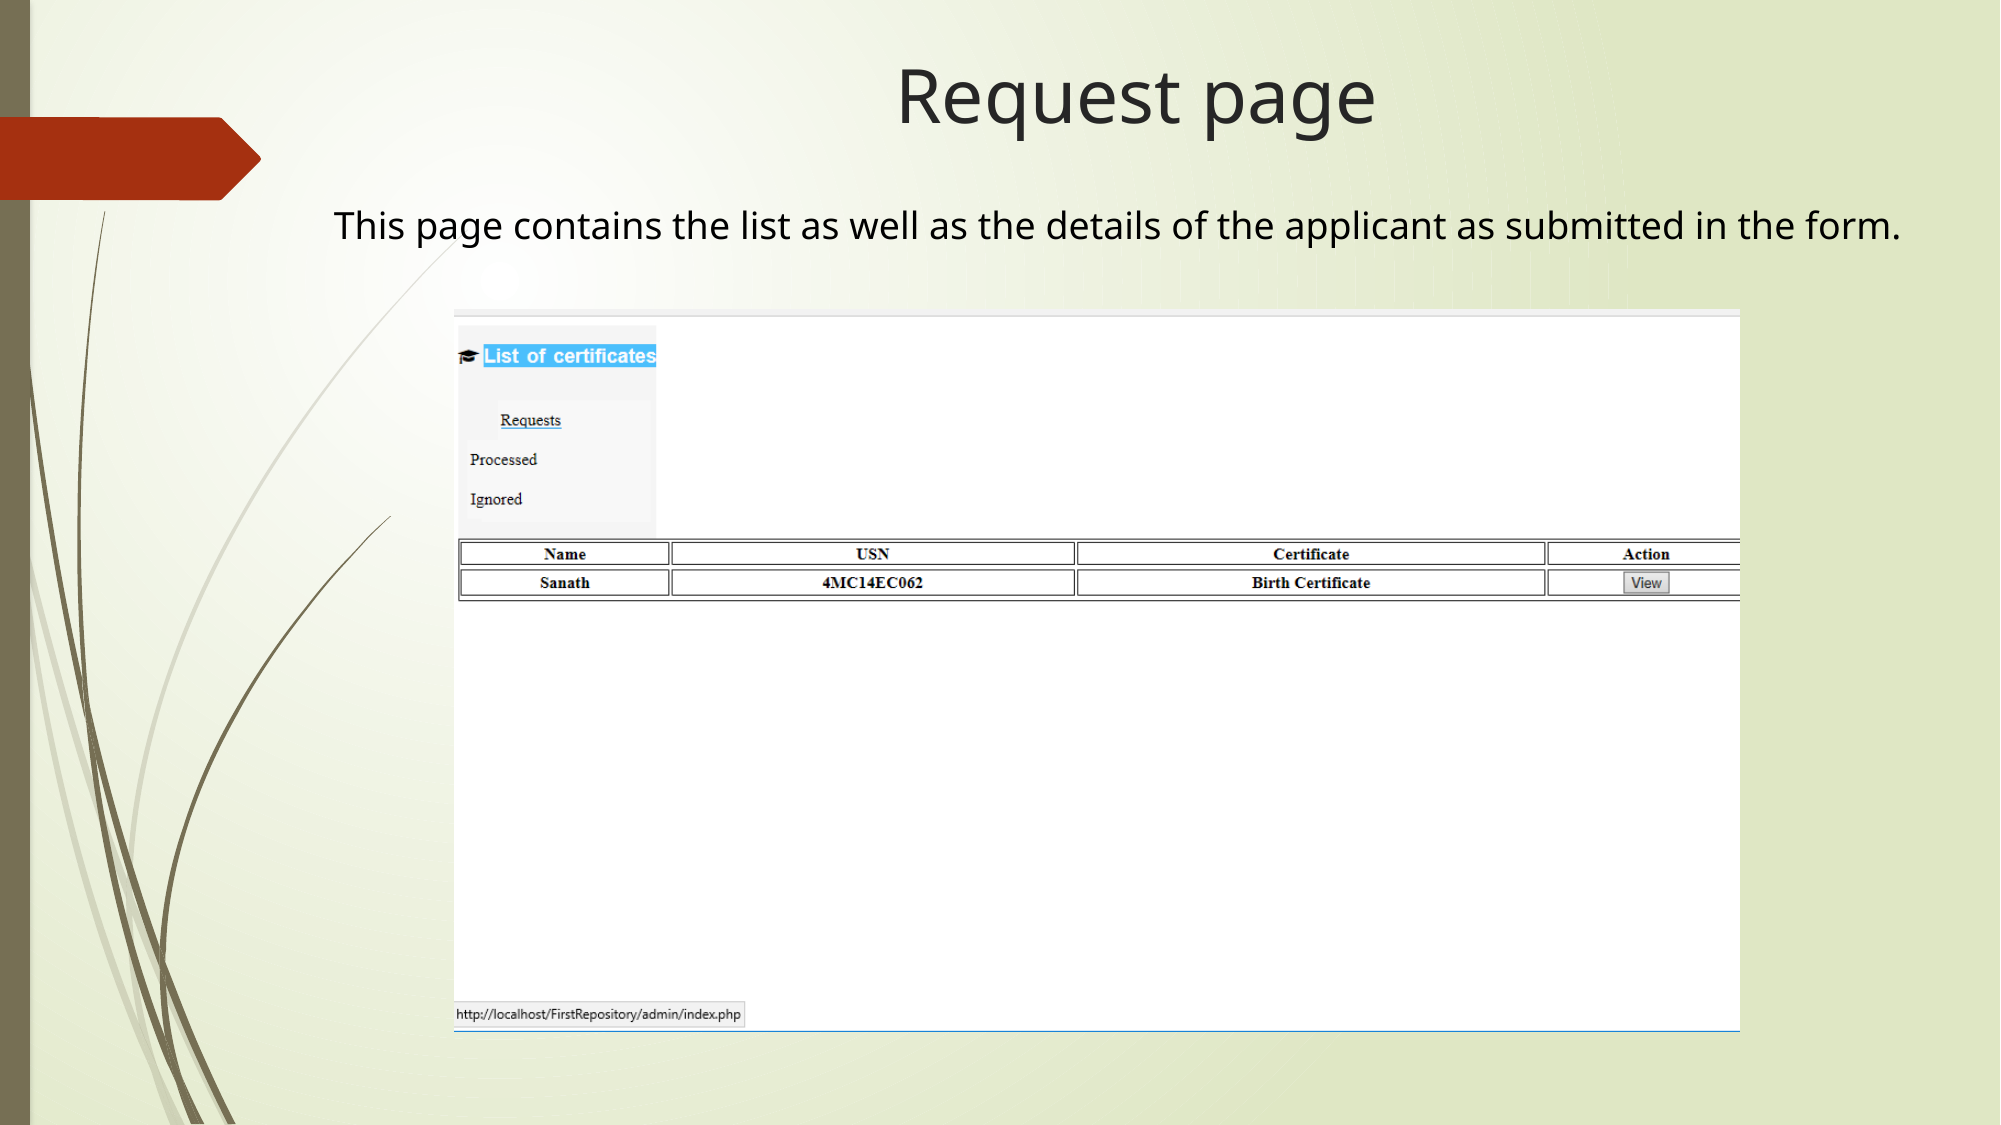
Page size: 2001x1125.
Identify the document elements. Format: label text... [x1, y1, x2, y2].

title Request page [405, 41, 1868, 194]
text_box This page contains the list as well as the details of the applicant as submitted in the form. [319, 194, 1954, 255]
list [454, 308, 1741, 1032]
